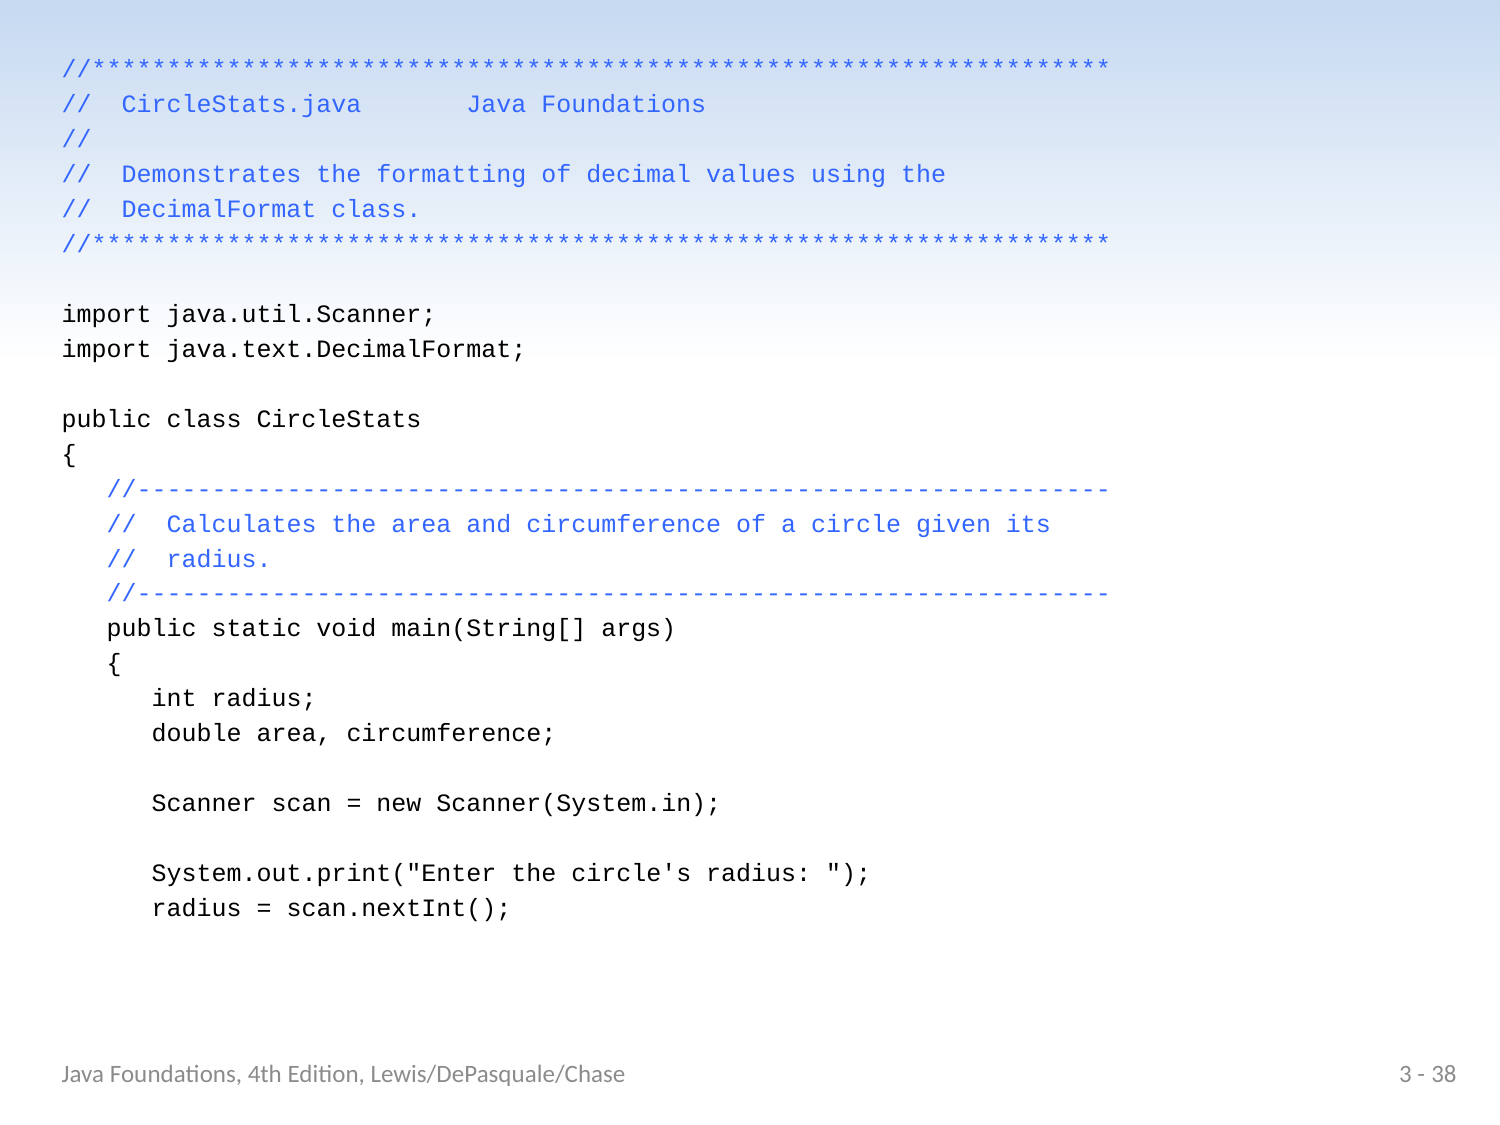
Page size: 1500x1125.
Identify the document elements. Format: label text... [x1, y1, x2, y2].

slide_number 3 - 38 [1121, 1042, 1472, 1103]
footer Java Foundations, 4th Edition, Lewis/DePasquale/Chase [46, 1042, 1121, 1103]
list //******************************************************************** // CircleStats.java Java Foundations // // Demonstrates the formatting of decimal values using the // DecimalFormat class. //******************************************************************** import java.util.Scanner; import java.text.DecimalFormat; public class CircleStats { //----------------------------------------------------------------- // Calculates the area and circumference of a circle given its // radius. //----------------------------------------------------------------- public static void main(String[] args) { int radius; double area, circumference; Scanner scan = new Scanner(System.in); System.out.print("Enter the circle's radius: "); radius = scan.nextInt(); [46, 45, 1473, 1043]
